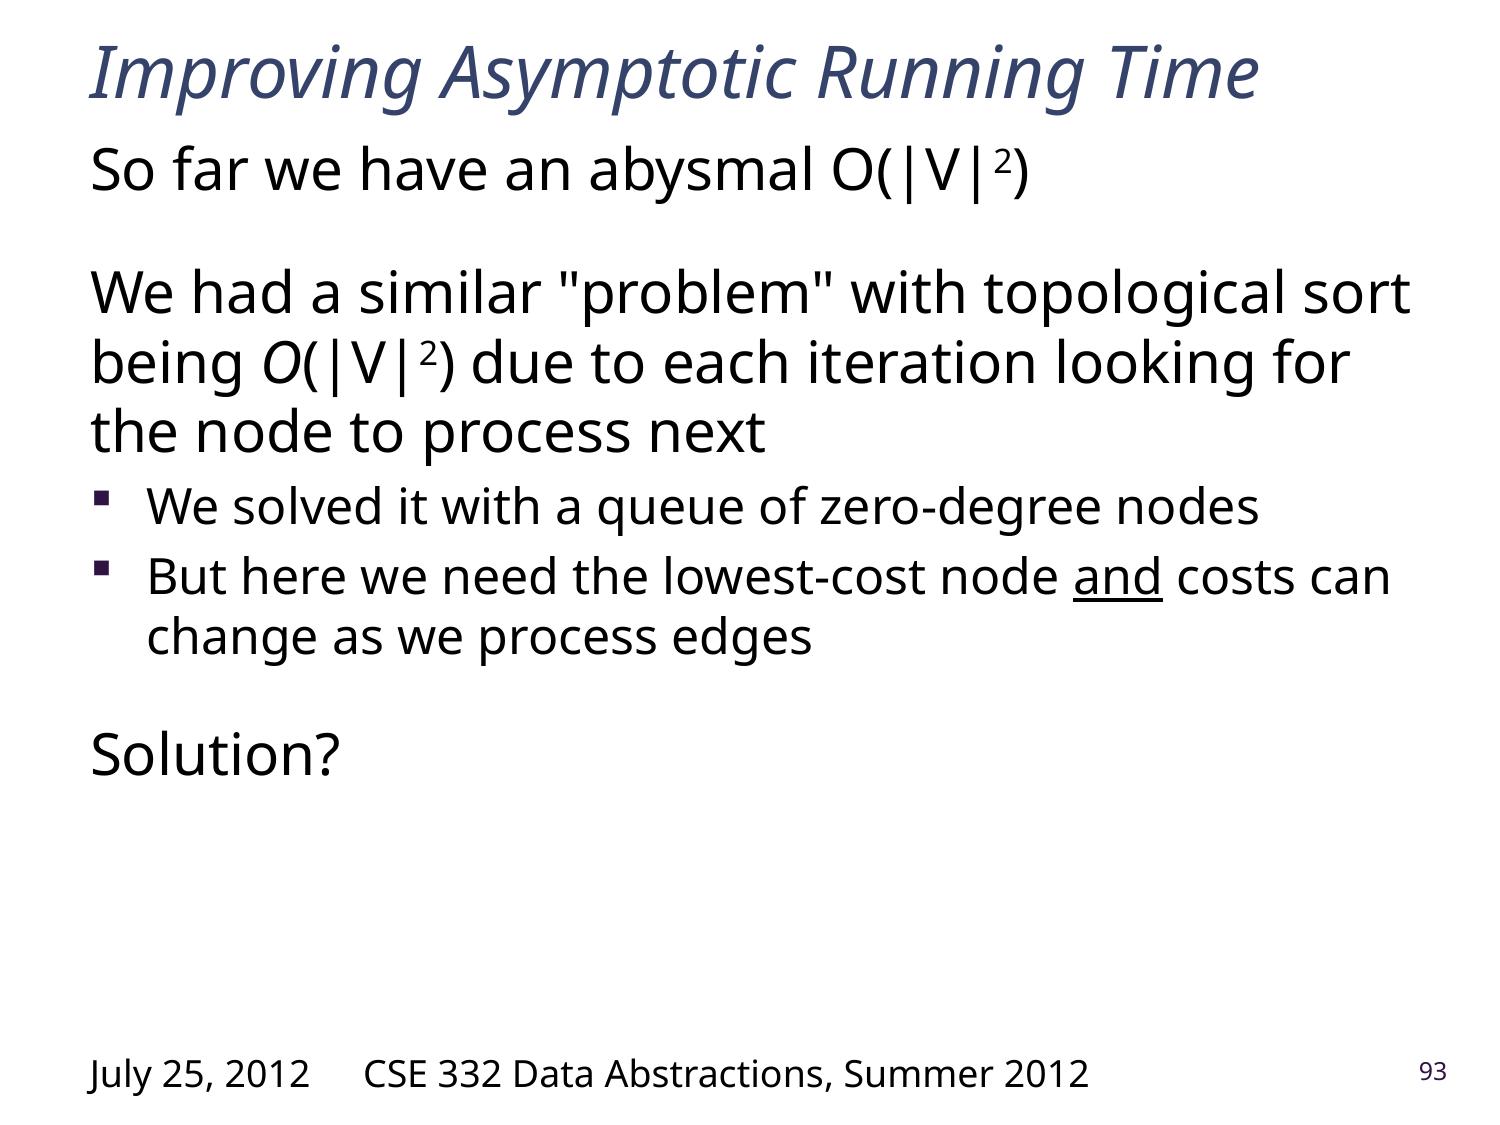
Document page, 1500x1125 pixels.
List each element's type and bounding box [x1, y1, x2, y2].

footer [348, 1042, 1152, 1103]
slide_number [1333, 1042, 1463, 1103]
title [75, 24, 1463, 105]
list [75, 125, 1463, 1025]
slide_number [75, 1042, 338, 1103]
